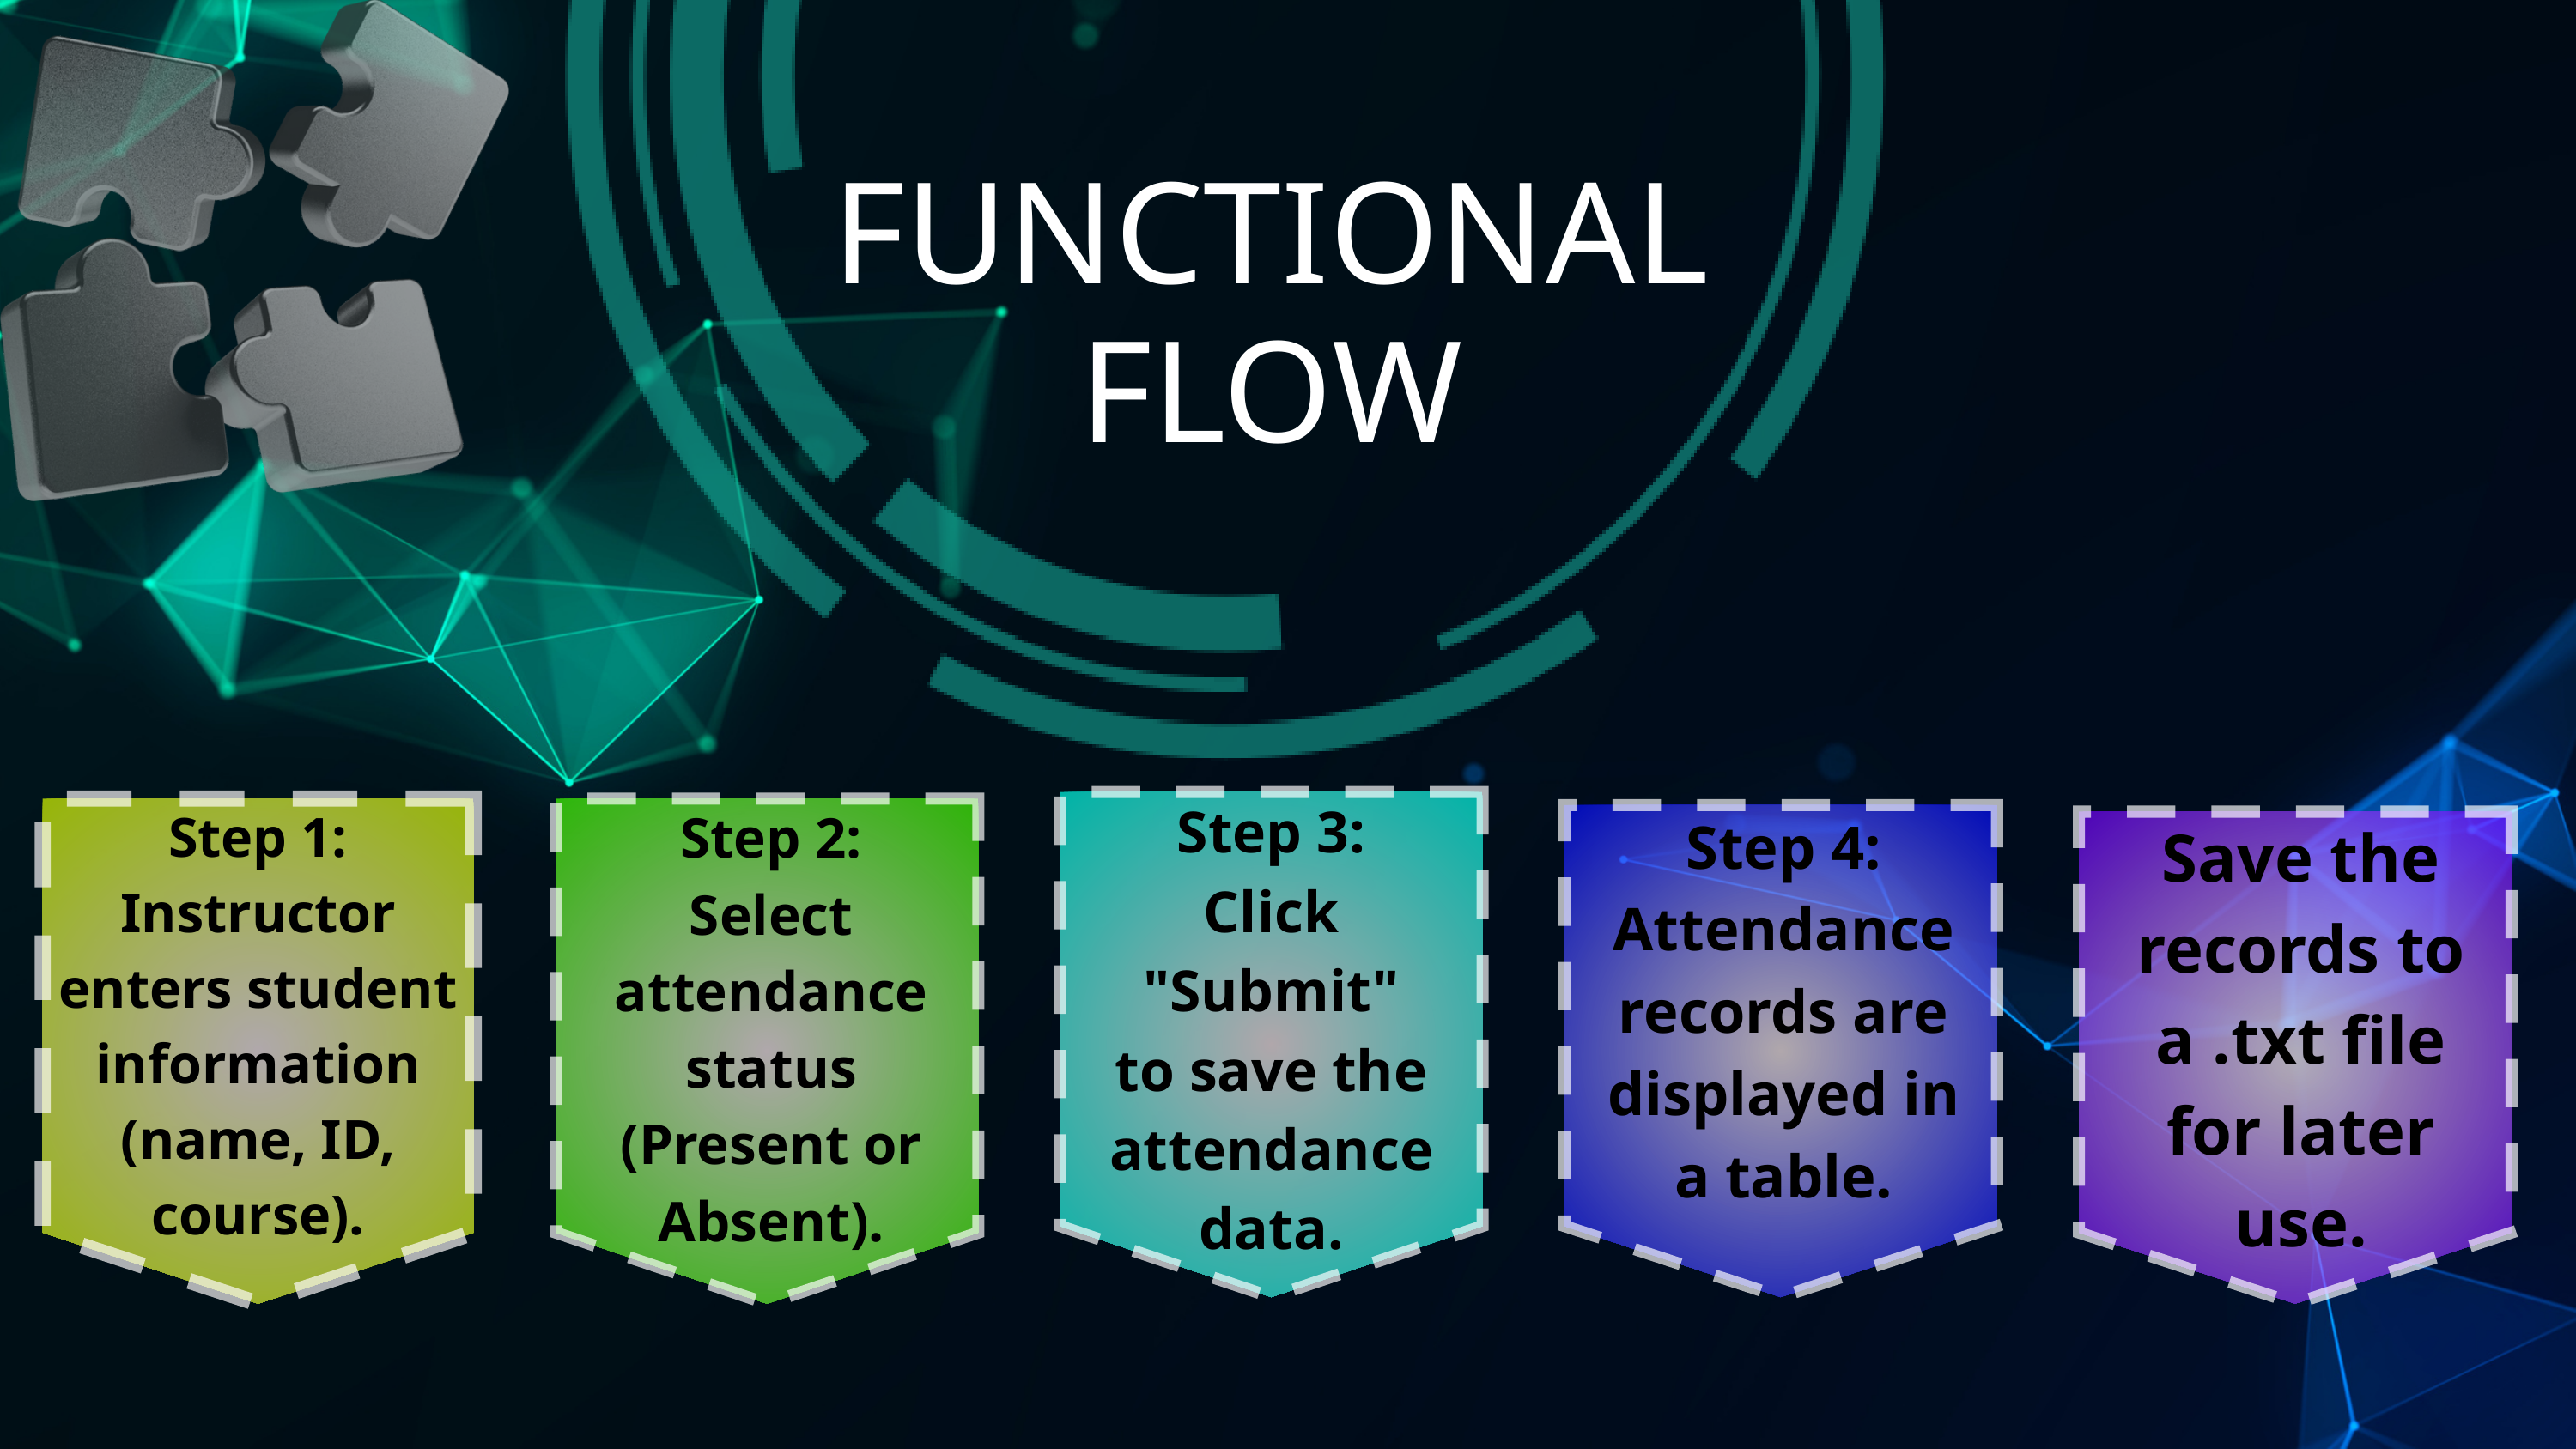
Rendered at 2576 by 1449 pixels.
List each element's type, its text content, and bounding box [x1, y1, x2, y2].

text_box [556, 798, 979, 1304]
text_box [42, 798, 474, 1304]
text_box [2078, 811, 2512, 1304]
text_box [556, 0, 1904, 766]
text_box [1564, 804, 1997, 1298]
text_box [0, 0, 509, 501]
text_box [0, 0, 2576, 1449]
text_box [1060, 791, 1483, 1298]
text_box FUNCTIONAL FLOW [690, 153, 1853, 470]
